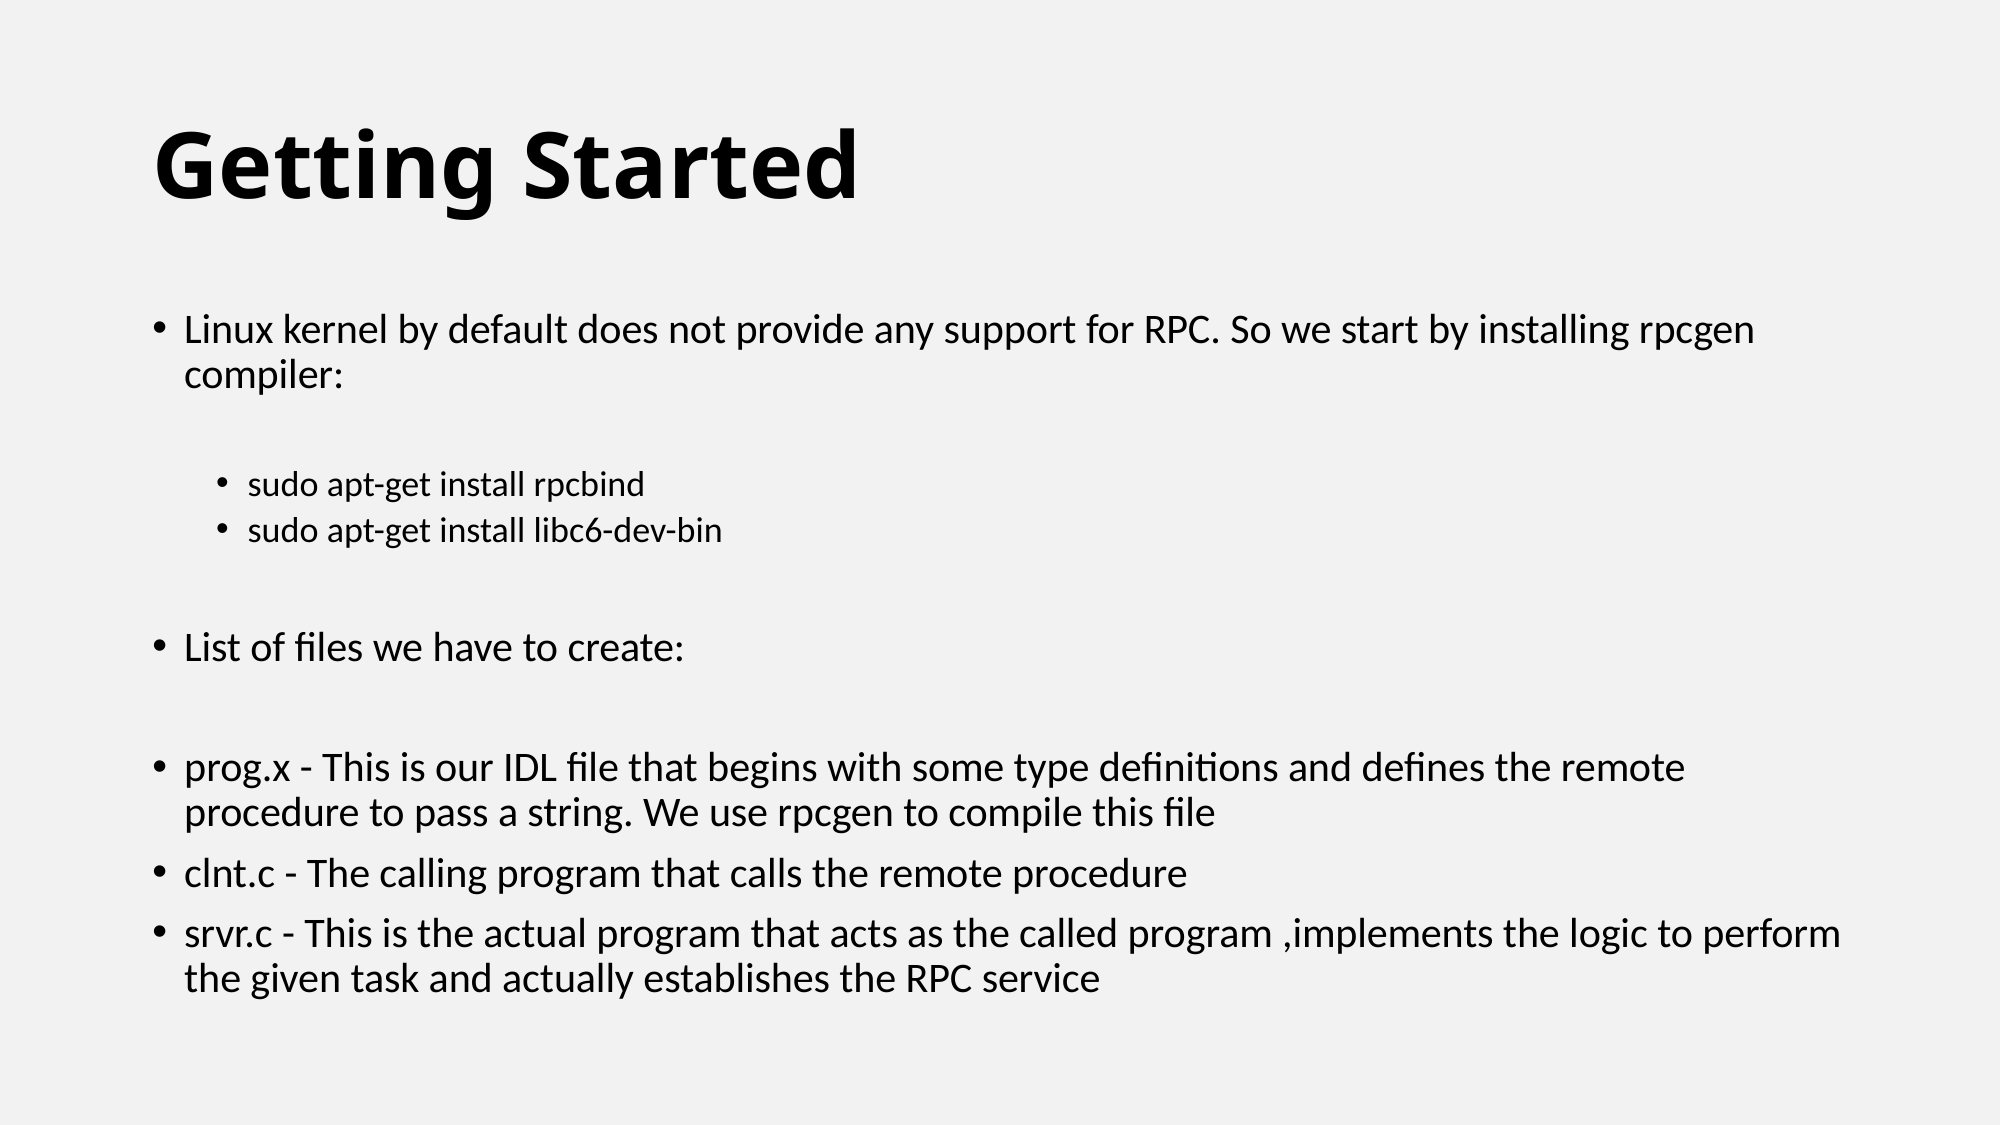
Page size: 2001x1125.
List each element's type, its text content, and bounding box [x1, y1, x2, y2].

title Getting Started [137, 59, 1863, 278]
list Linux kernel by default does not provide any support for RPC. So we start by installing rpcgen compiler: sudo apt-get install rpcbind sudo apt-get install libc6-dev-bin List of files we have to create: prog.x - This is our IDL file that begins with some type definitions and defines the remote procedure to pass a string. We use rpcgen to compile this file clnt.c - The calling program that calls the remote procedure srvr.c - This is the actual program that acts as the called program ,implements the logic to perform the given task and actually establishes the RPC service [137, 299, 1863, 1014]
